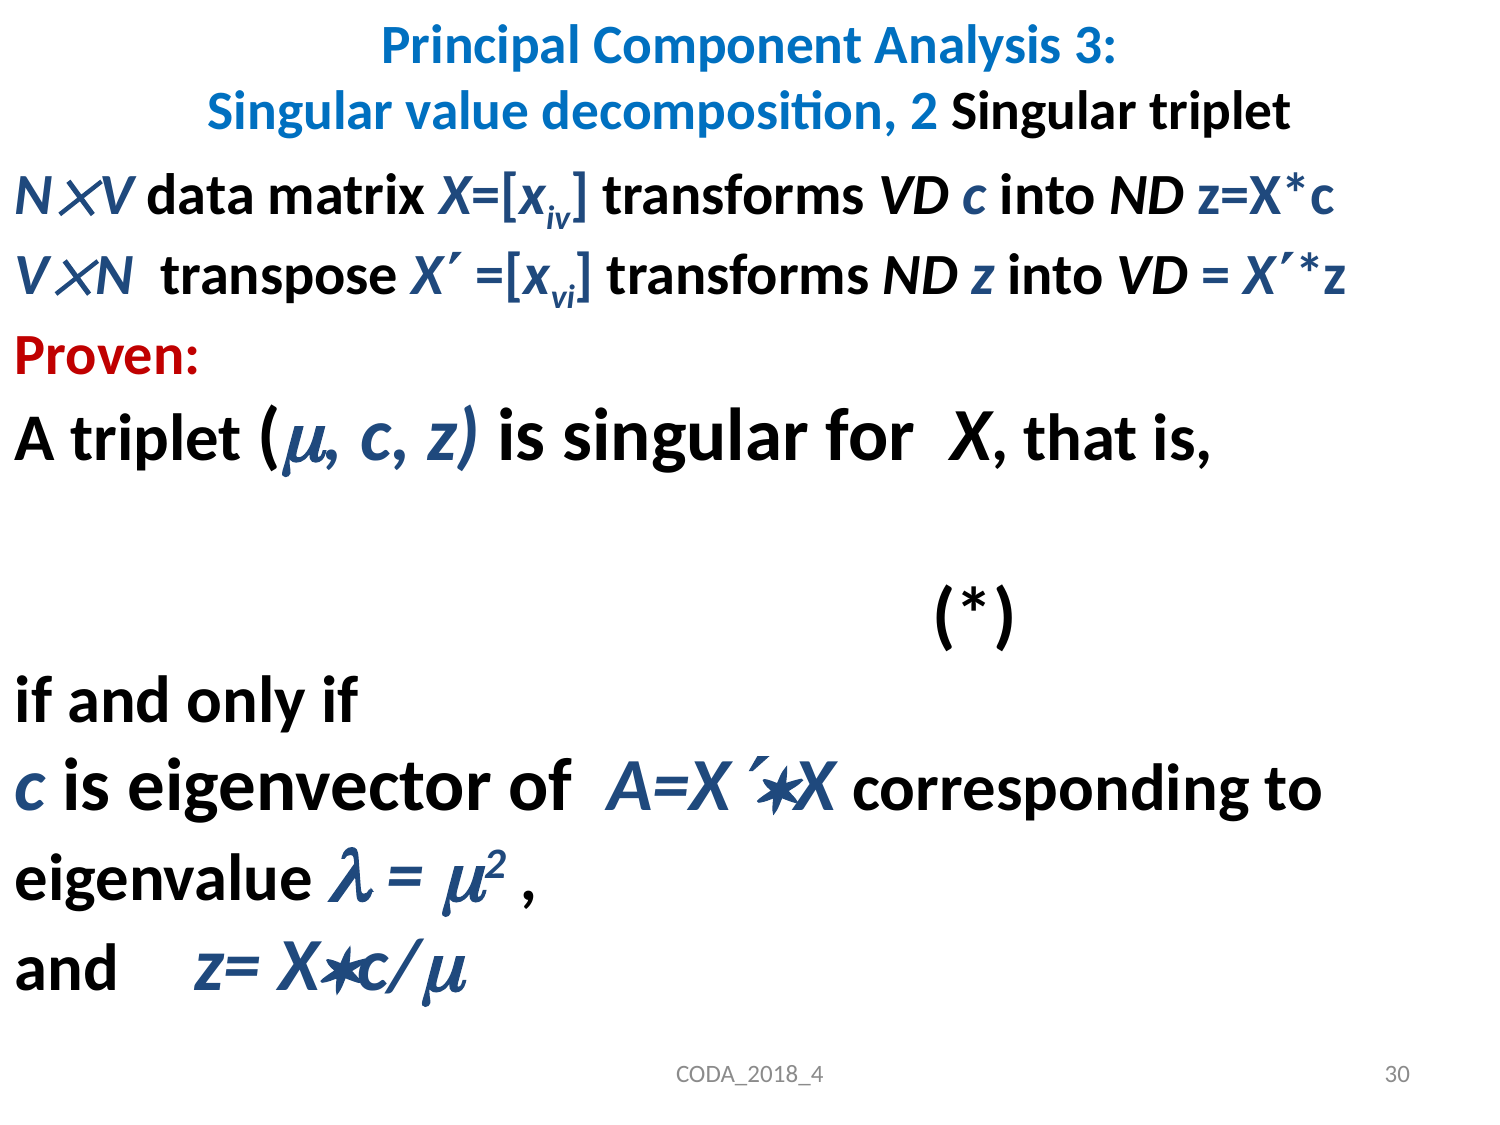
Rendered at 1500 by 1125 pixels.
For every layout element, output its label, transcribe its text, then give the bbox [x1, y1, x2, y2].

footer CODA_2018_4 [512, 1042, 988, 1103]
slide_number 30 [1074, 1042, 1425, 1103]
title Principal Component Analysis 3: Singular value decomposition, 2 Singular triplet [0, 1, 1500, 149]
